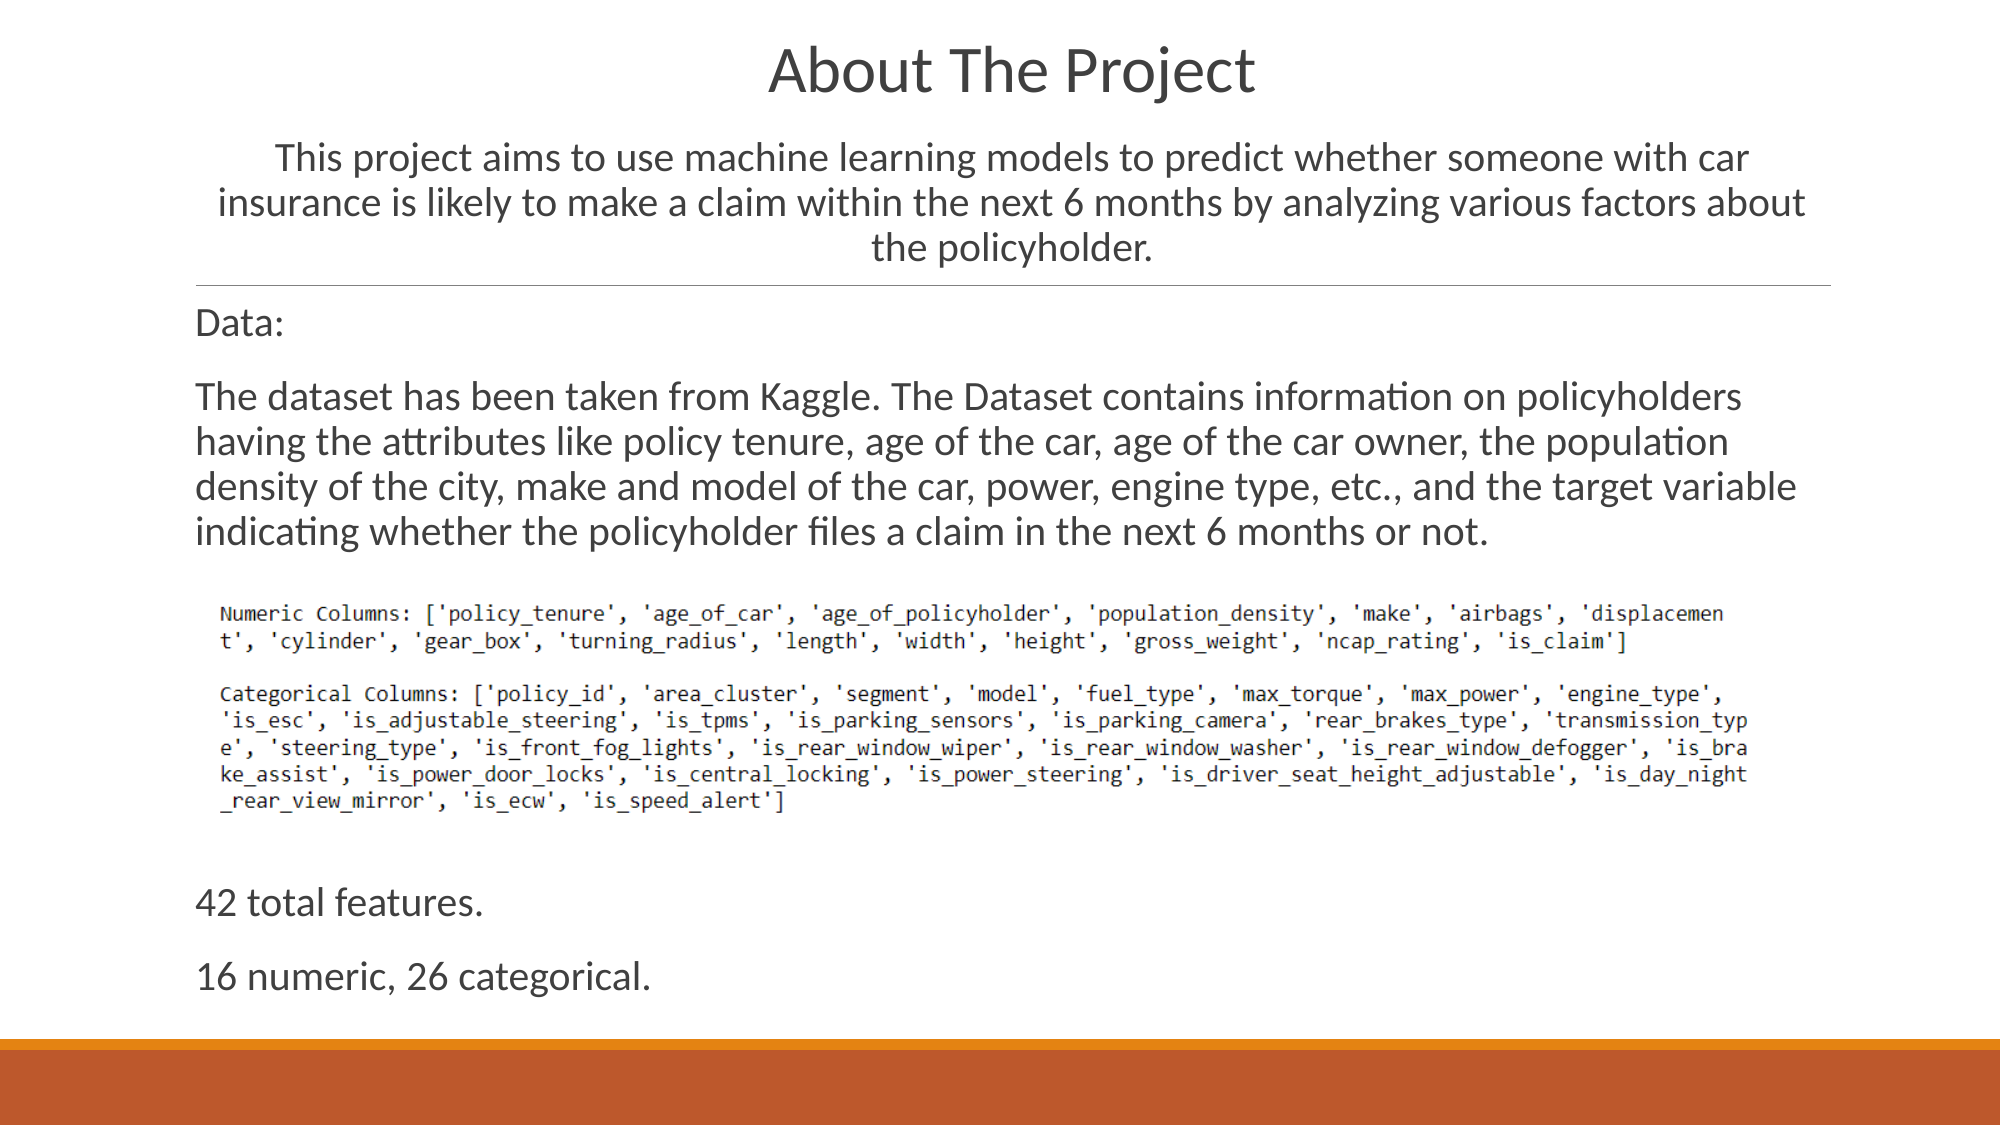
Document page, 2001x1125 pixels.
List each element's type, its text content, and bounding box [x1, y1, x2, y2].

list About The Project This project aims to use machine learning models to predict whether someone with car insurance is likely to make a claim within the next 6 months by analyzing various factors about the policyholder. Data: The dataset has been taken from Kaggle. The Dataset contains information on policyholders having the attributes like policy tenure, age of the car, age of the car owner, the population density of the city, make and model of the car, power, engine type, etc., and the target variable indicating whether the policyholder files a claim in the next 6 months or not. 42 total features. 16 numeric, 26 categorical. [180, 27, 1830, 1027]
picture [203, 596, 1768, 828]
